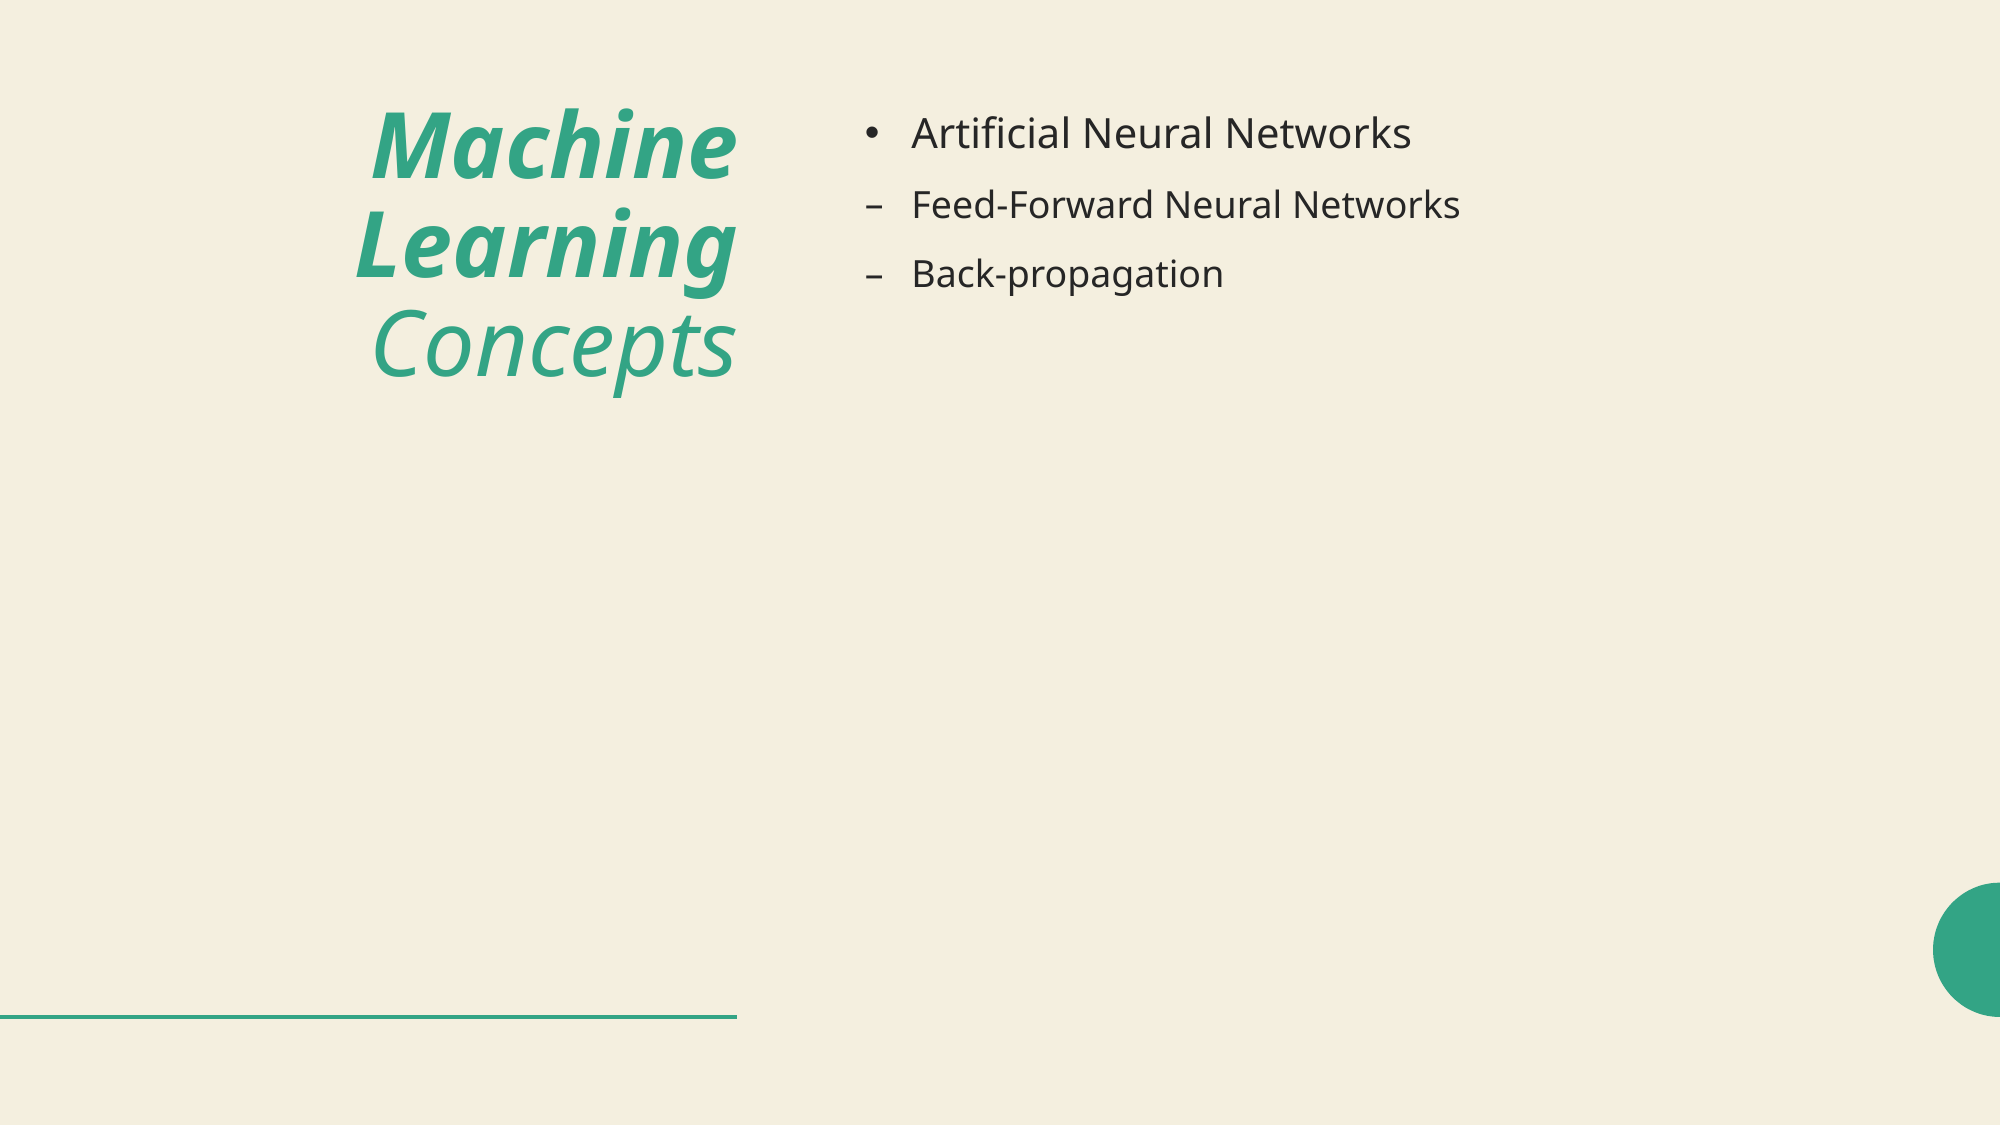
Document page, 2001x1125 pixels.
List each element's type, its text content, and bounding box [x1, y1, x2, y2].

title Machine Learning Concepts [125, 91, 754, 905]
list Artificial Neural Networks Feed-Forward Neural Networks Back-propagation [849, 93, 1875, 1022]
